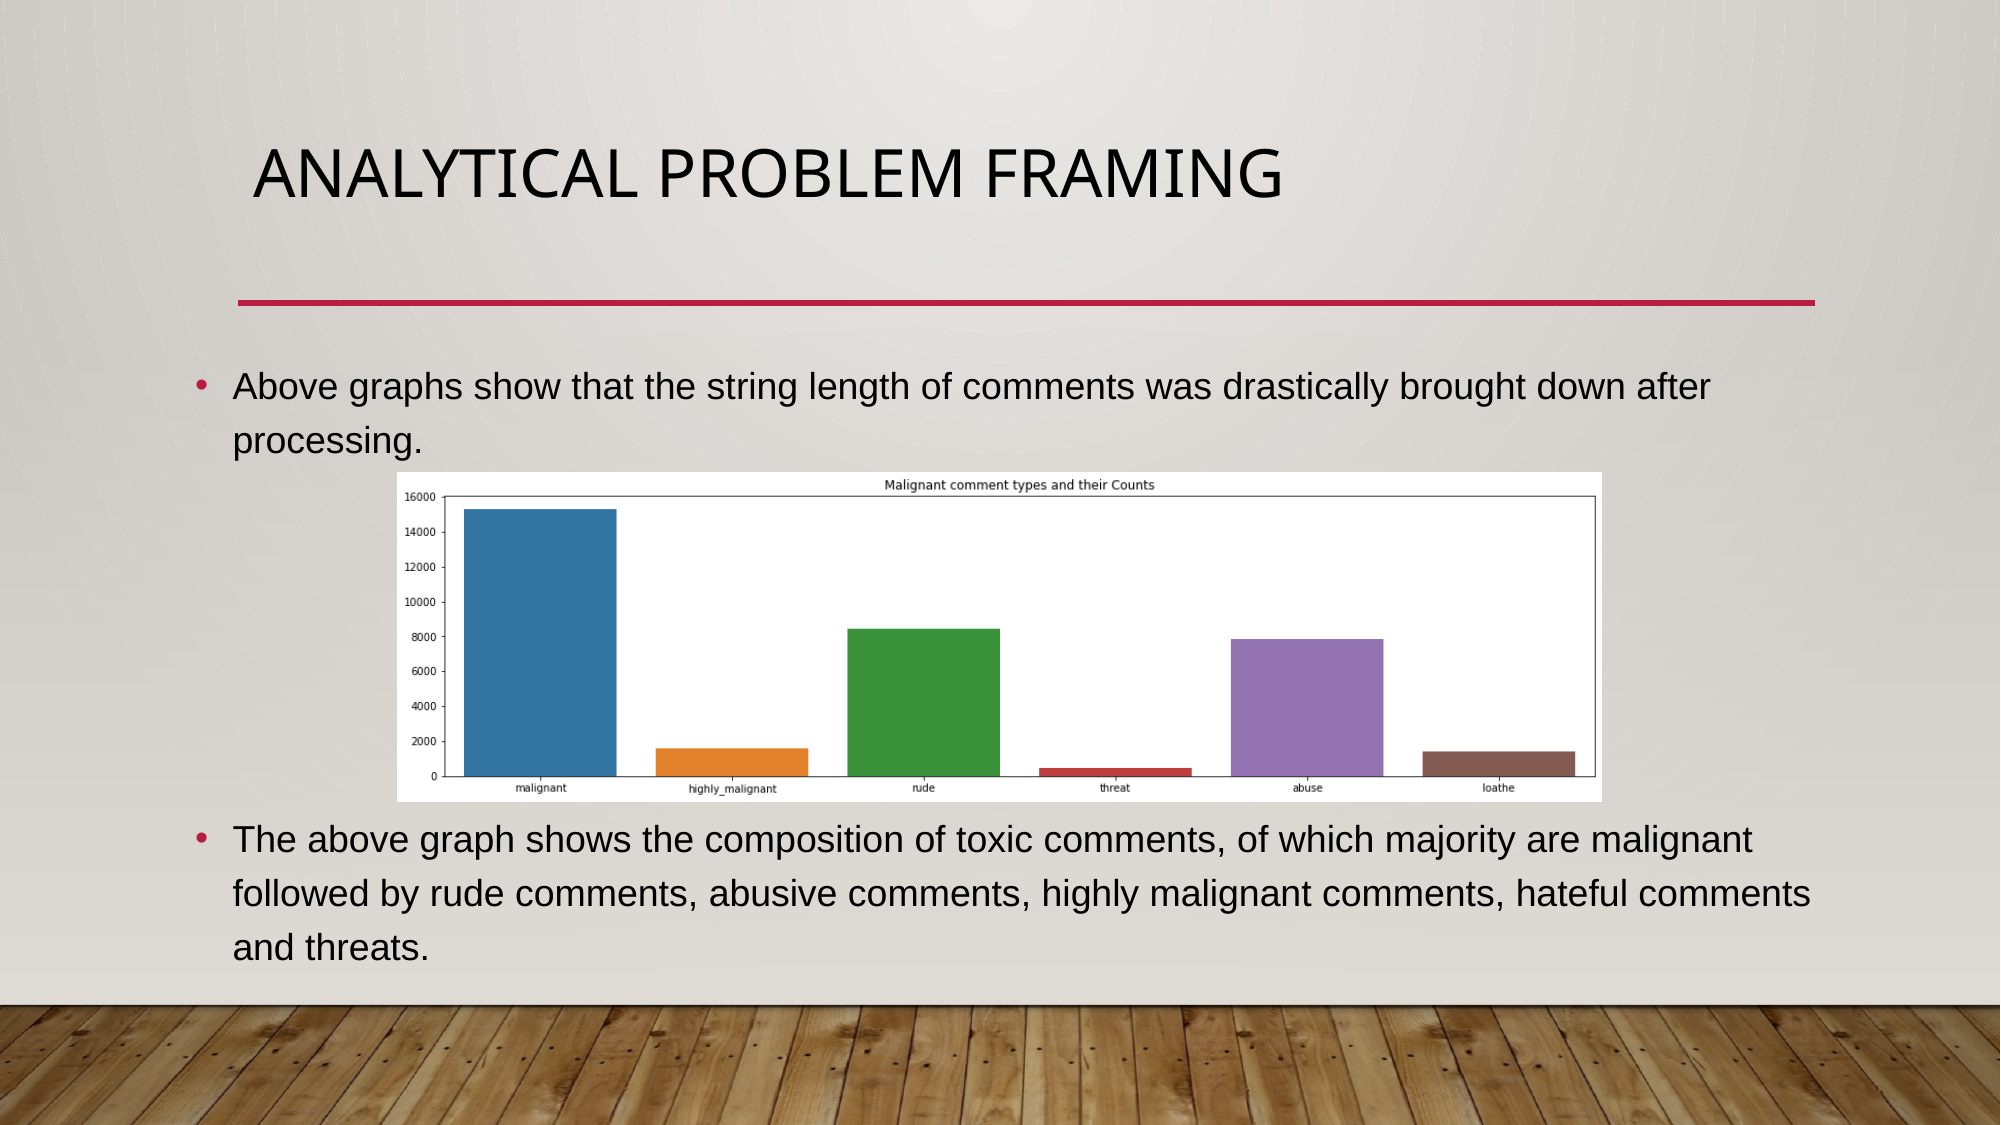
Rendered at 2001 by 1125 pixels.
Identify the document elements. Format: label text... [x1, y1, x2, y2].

picture [0, 1005, 2000, 1125]
title Analytical Problem Framing [238, 131, 1814, 305]
picture [397, 472, 1603, 803]
list Above graphs show that the string length of comments was drastically brought down after processing. The above graph shows the composition of toxic comments, of which majority are malignant followed by rude comments, abusive comments, highly malignant comments, hateful comments and threats. [180, 345, 1860, 1014]
